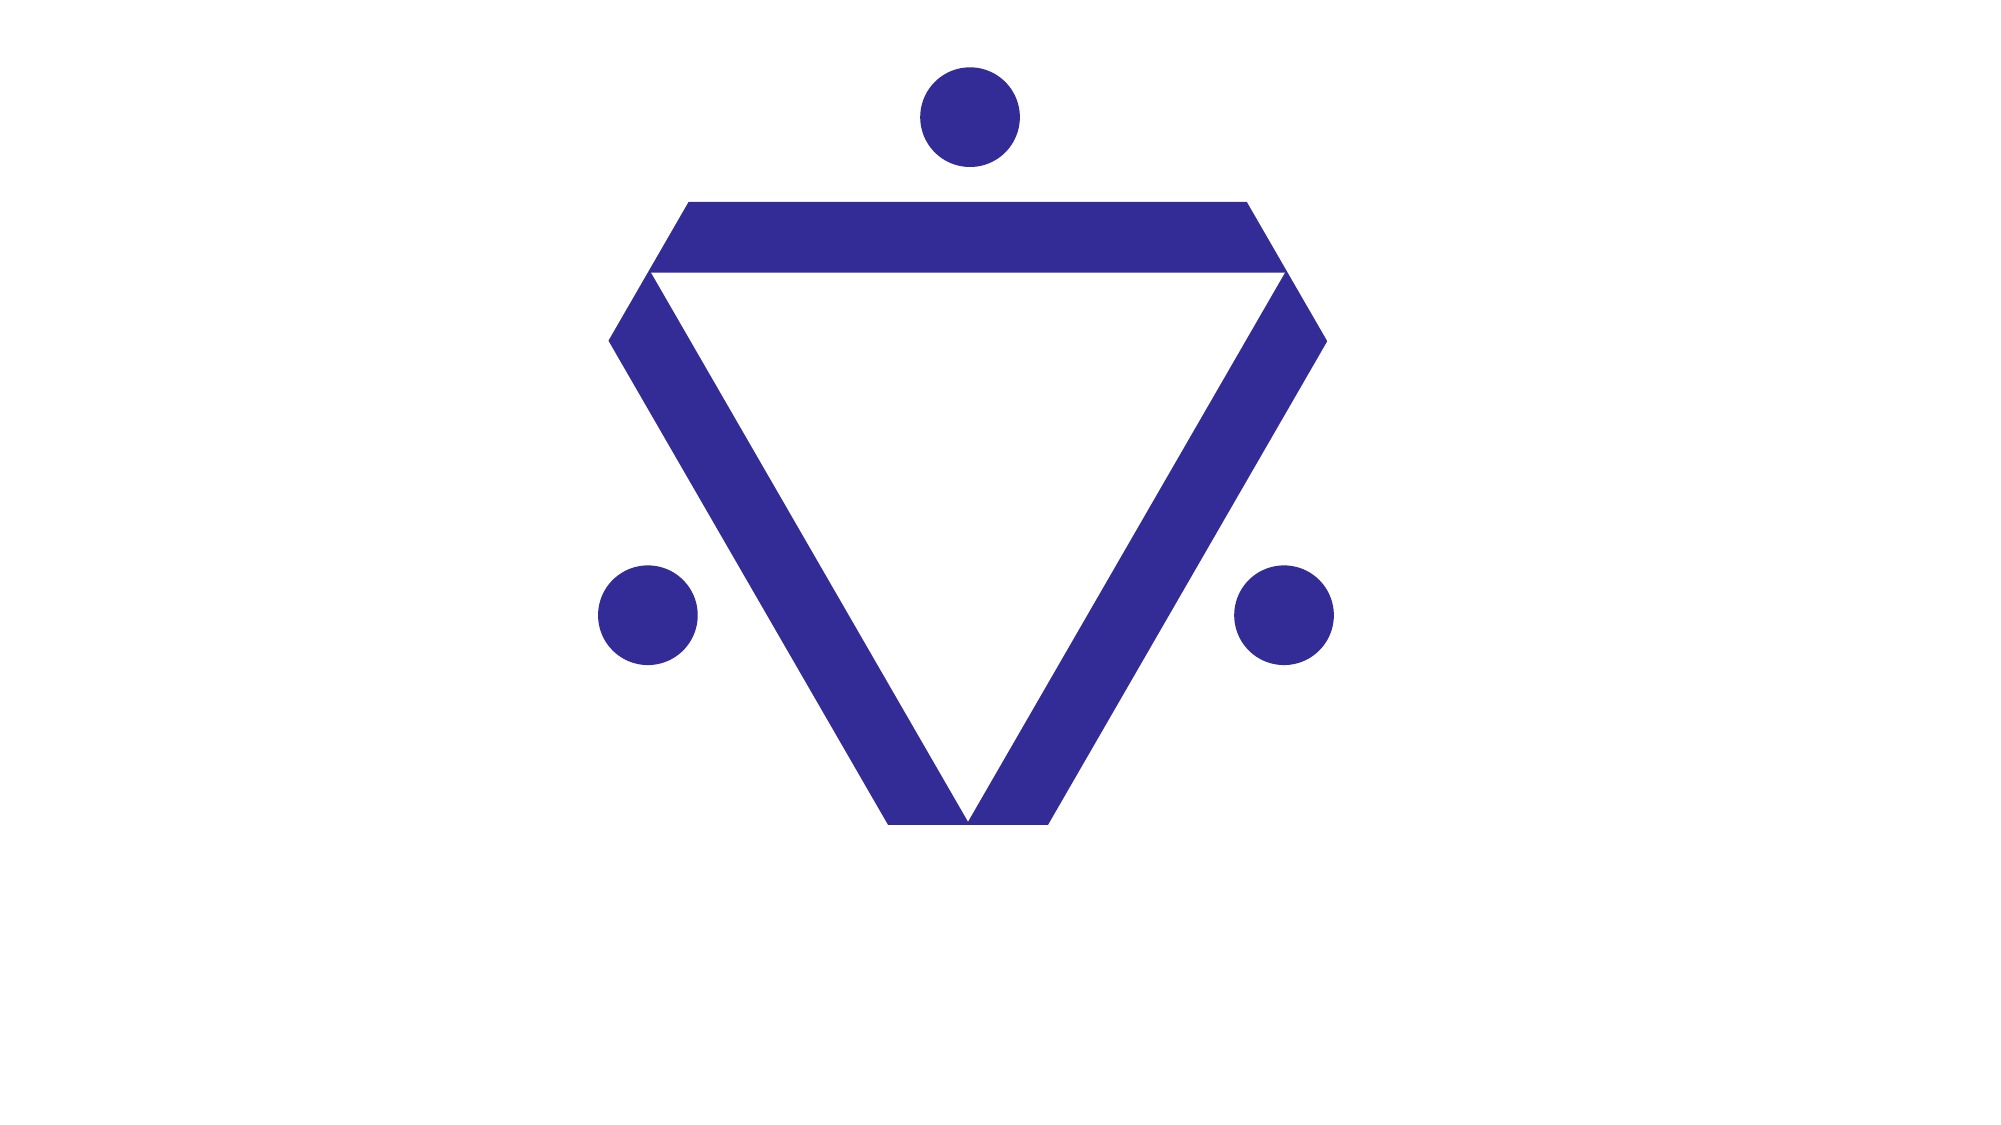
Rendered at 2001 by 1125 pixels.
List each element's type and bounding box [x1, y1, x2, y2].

text_box [592, 67, 1342, 893]
